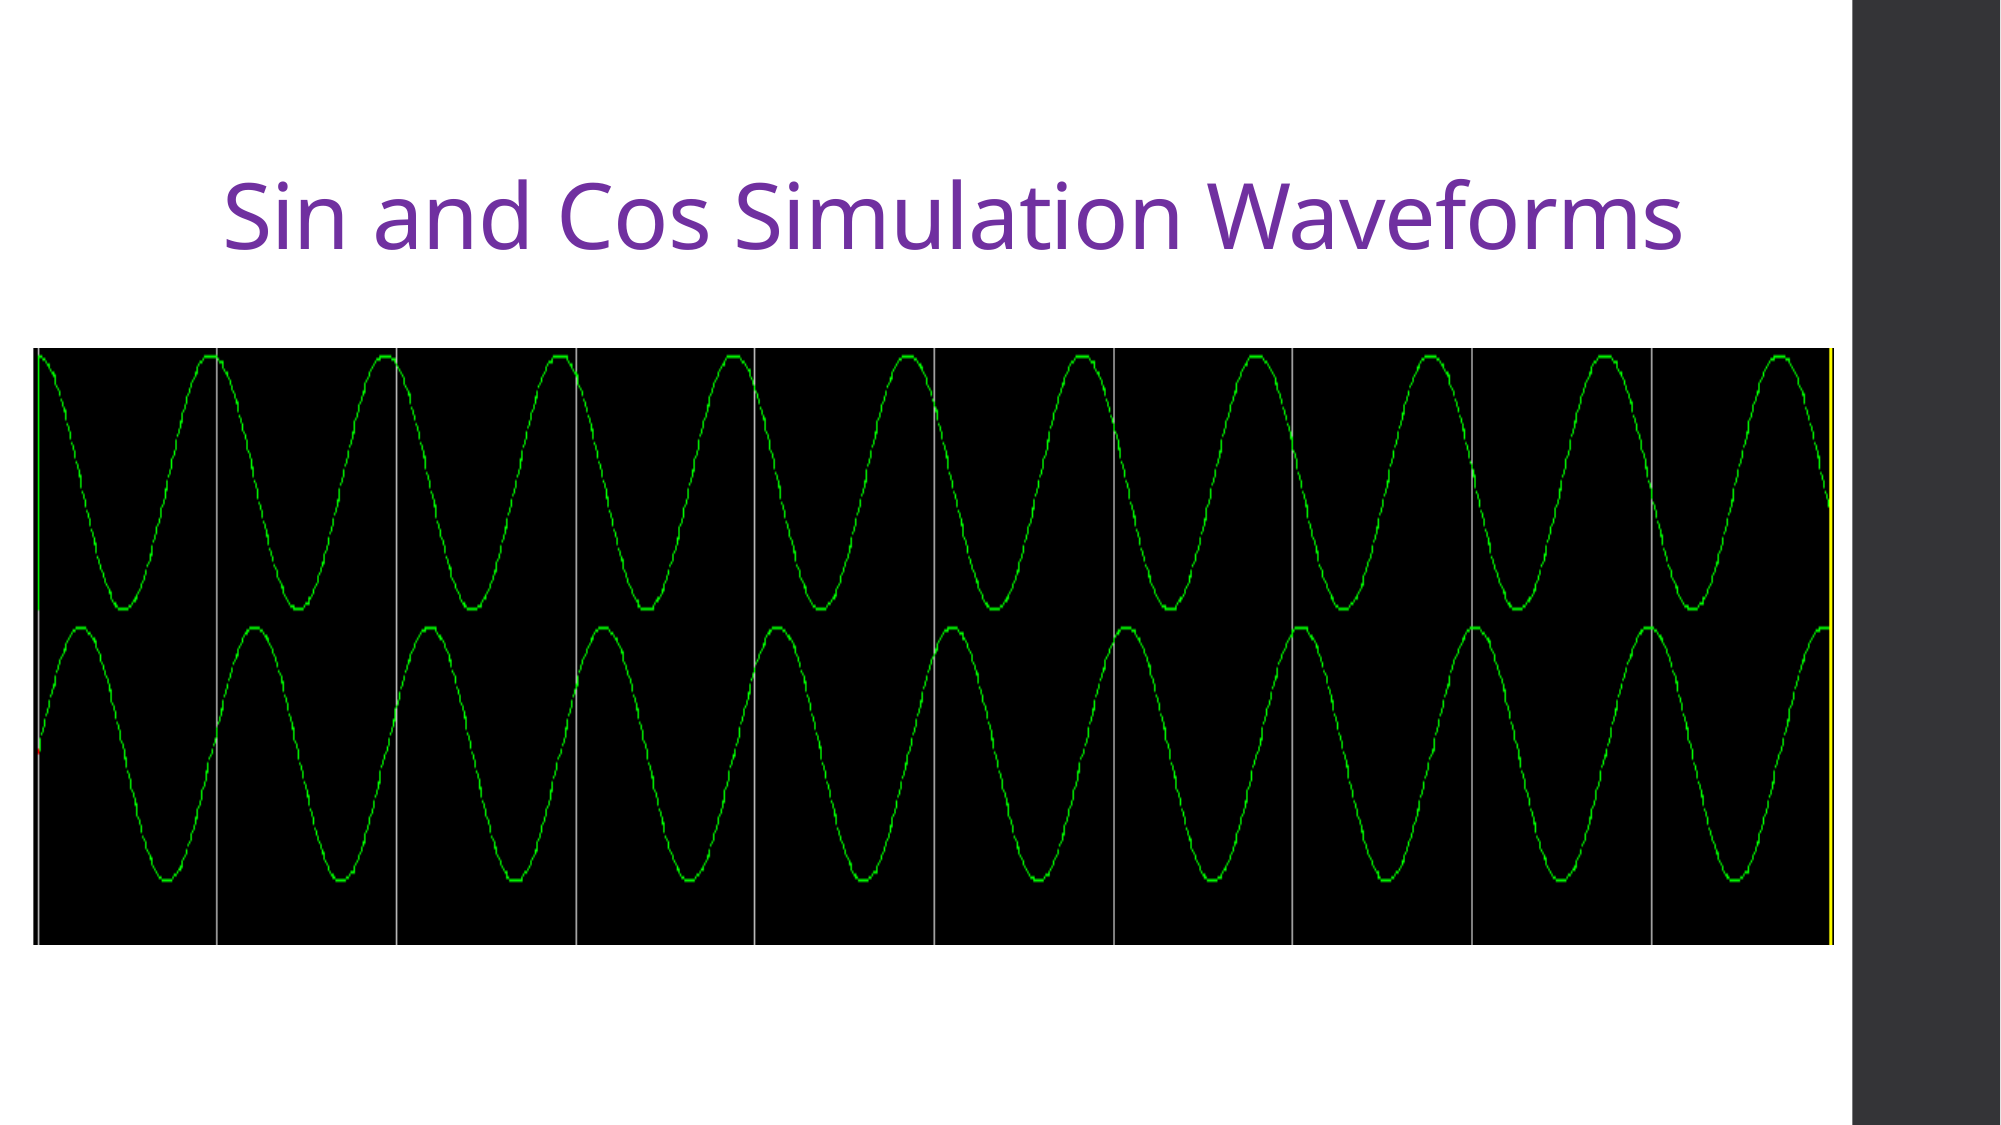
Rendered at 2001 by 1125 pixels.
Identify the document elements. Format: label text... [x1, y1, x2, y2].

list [26, 347, 1835, 945]
title Sin and Cos Simulation Waveforms [206, 60, 1797, 278]
